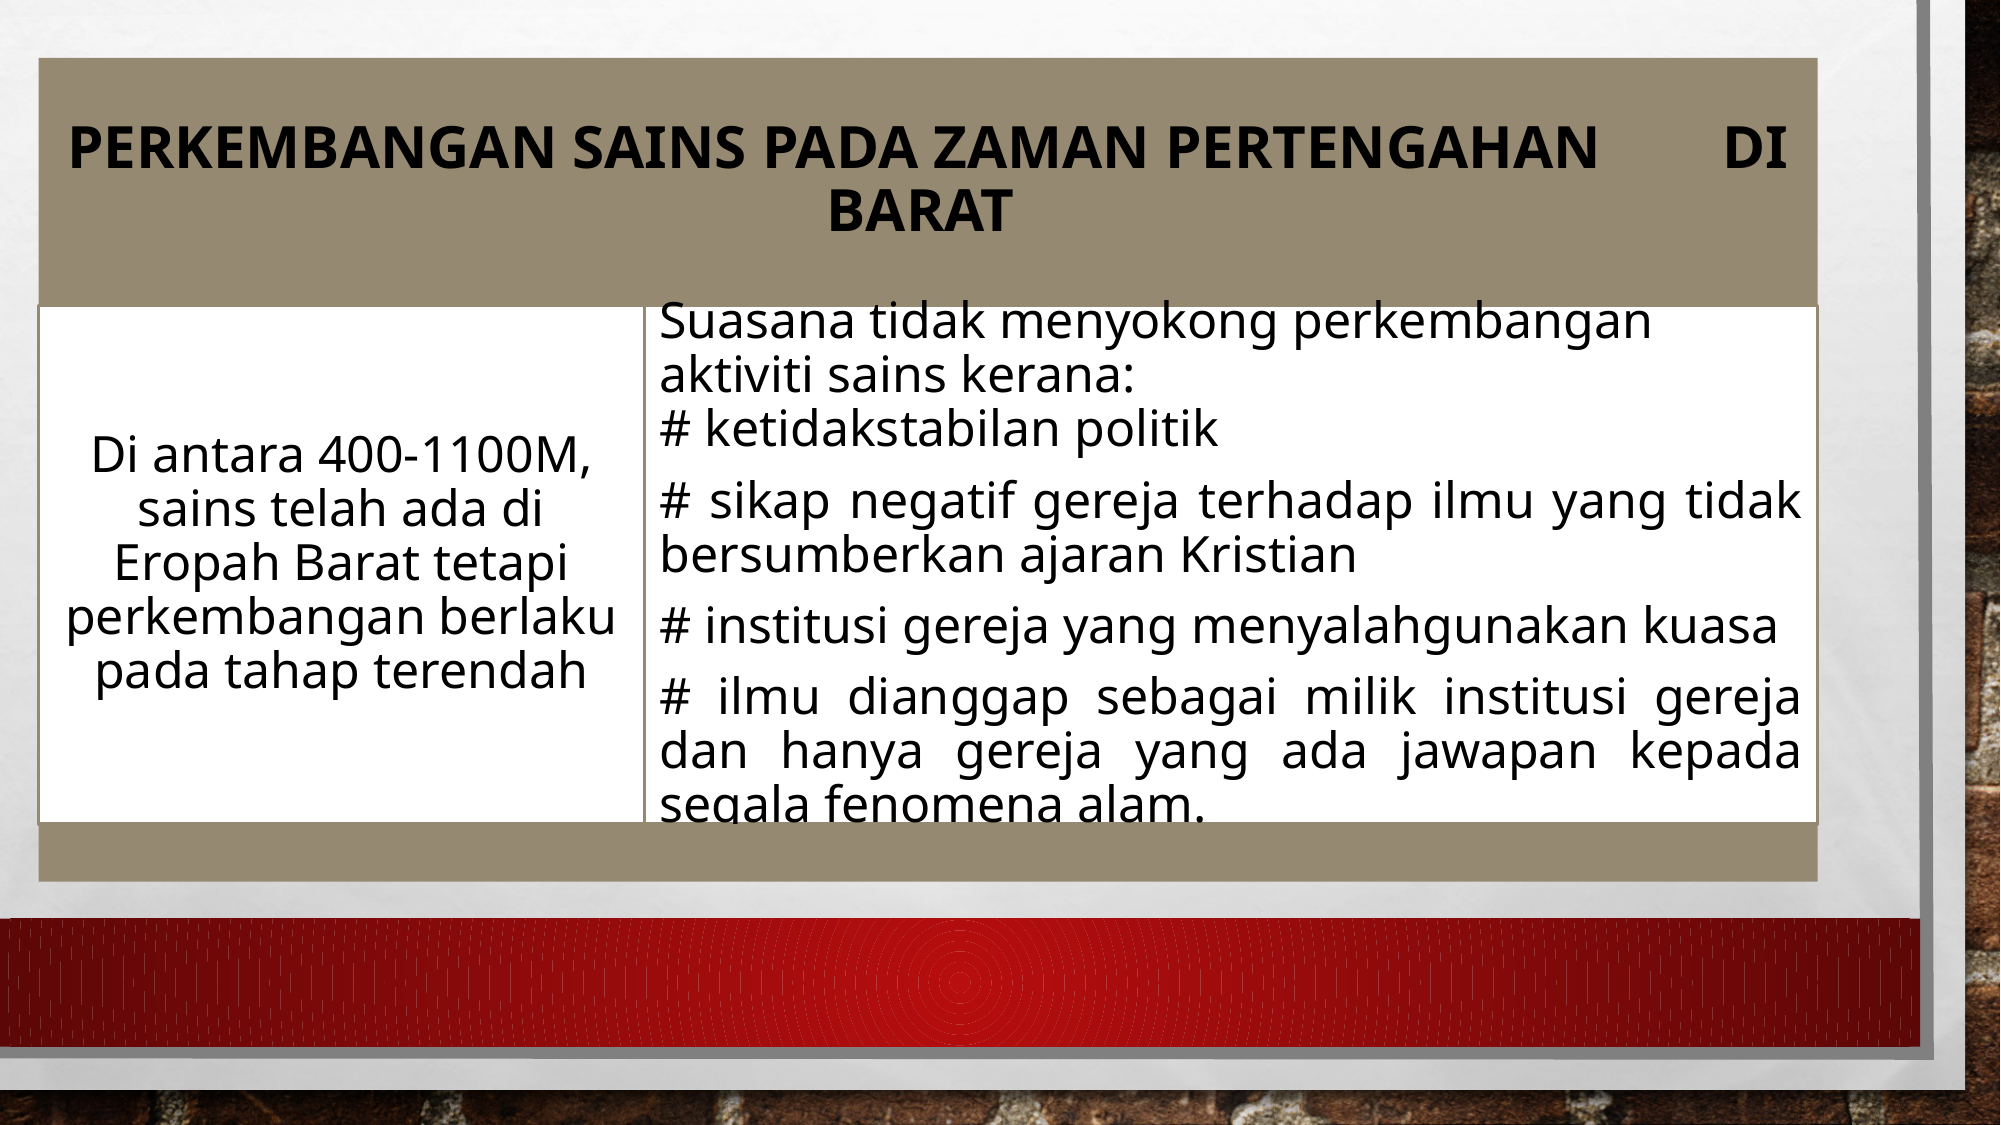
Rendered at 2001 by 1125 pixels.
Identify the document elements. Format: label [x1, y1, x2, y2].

list [38, 57, 1818, 882]
picture [0, 0, 2000, 1125]
